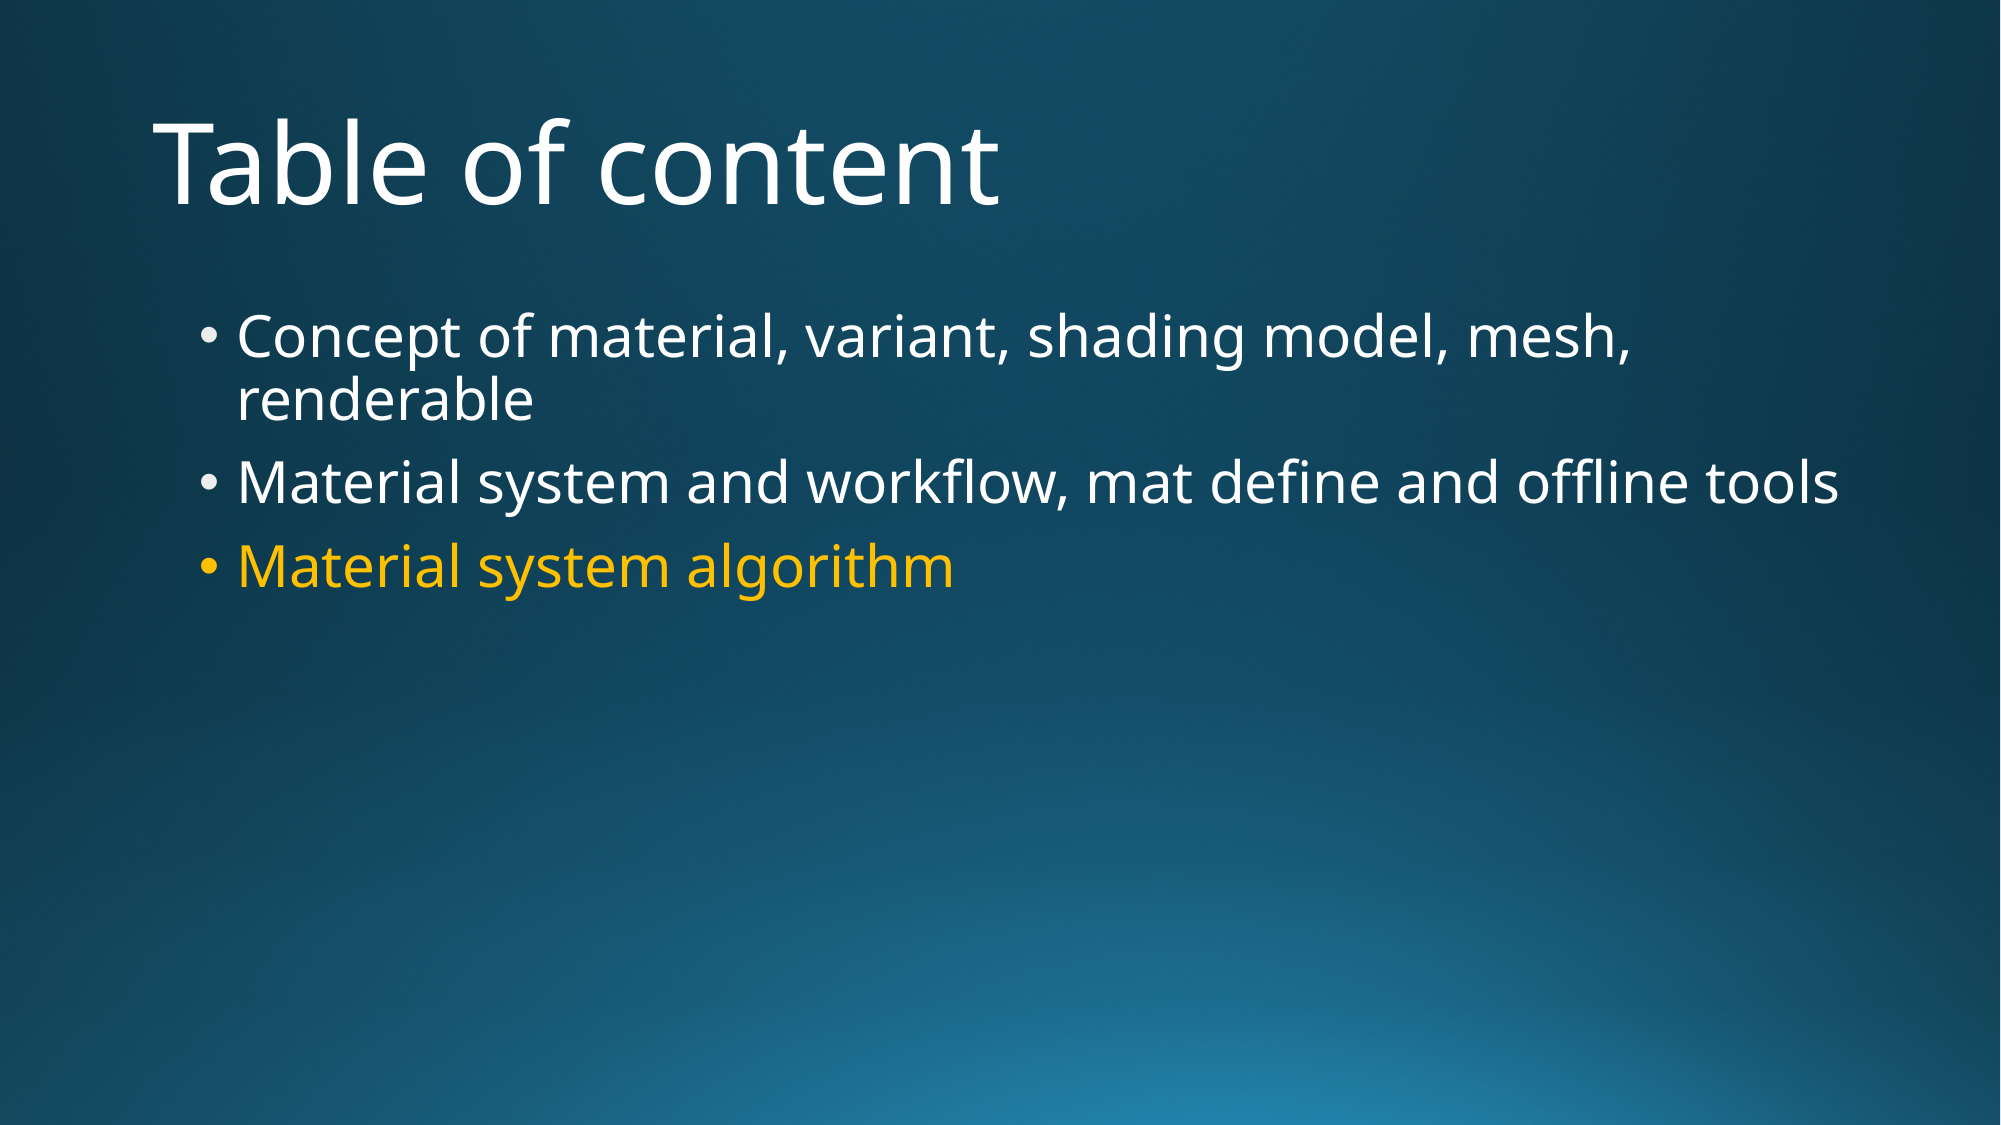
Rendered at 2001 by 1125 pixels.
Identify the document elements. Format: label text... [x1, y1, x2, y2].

list Concept of material, variant, shading model, mesh, renderable Material system and workflow, mat define and offline tools Material system algorithm [183, 299, 1863, 1014]
title Table of content [137, 59, 1863, 278]
picture [0, 0, 2001, 1125]
